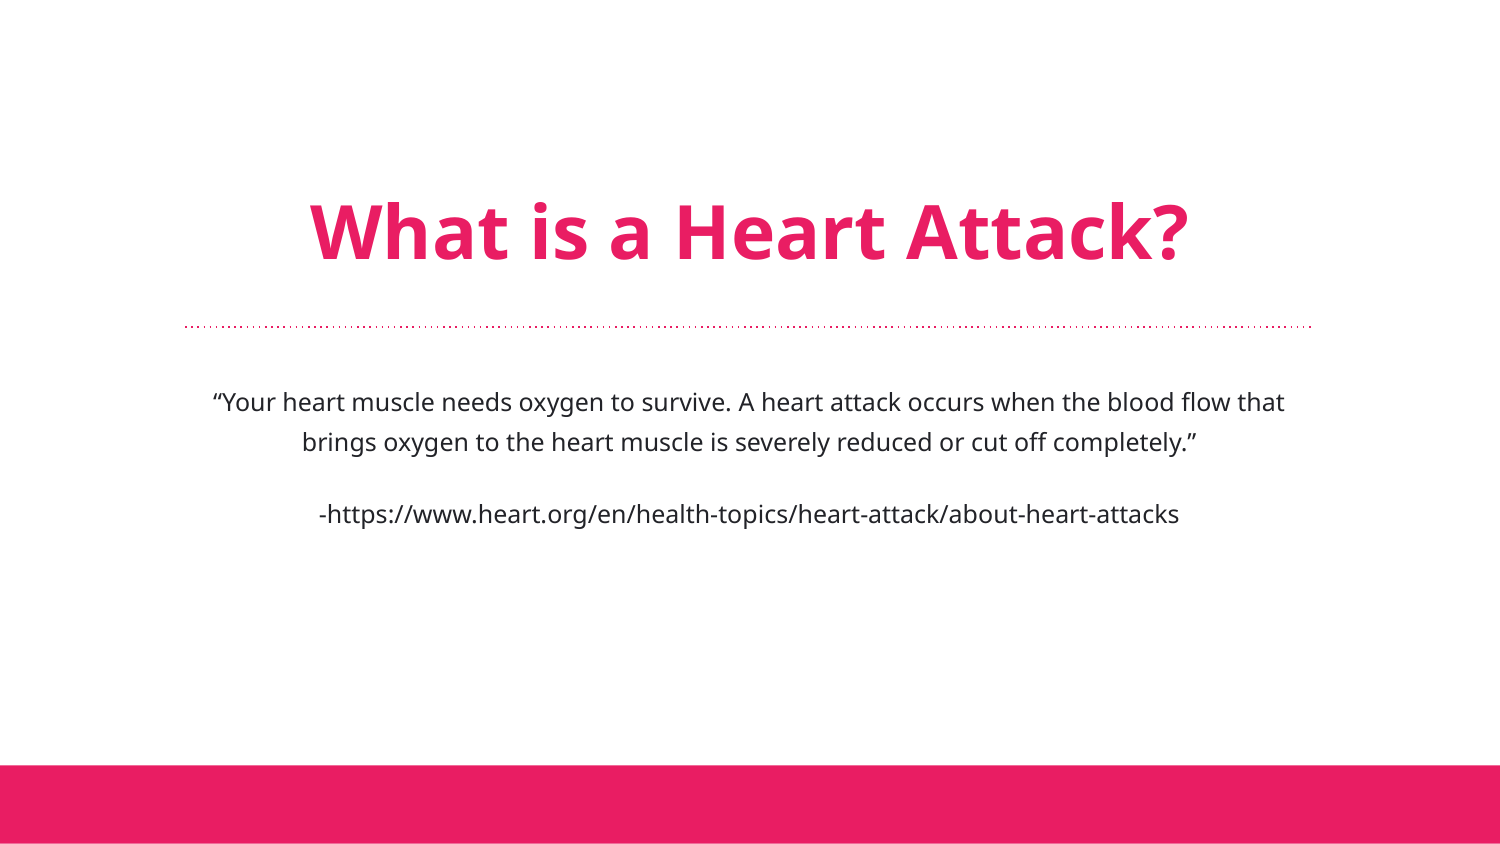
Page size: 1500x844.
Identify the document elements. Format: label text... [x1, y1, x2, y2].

title What is a Heart Attack? [185, 64, 1315, 297]
list “Your heart muscle needs oxygen to survive. A heart attack occurs when the blood flow that brings oxygen to the heart muscle is severely reduced or cut off completely.” -https://www.heart.org/en/health-topics/heart-attack/about-heart-attacks [185, 365, 1315, 726]
